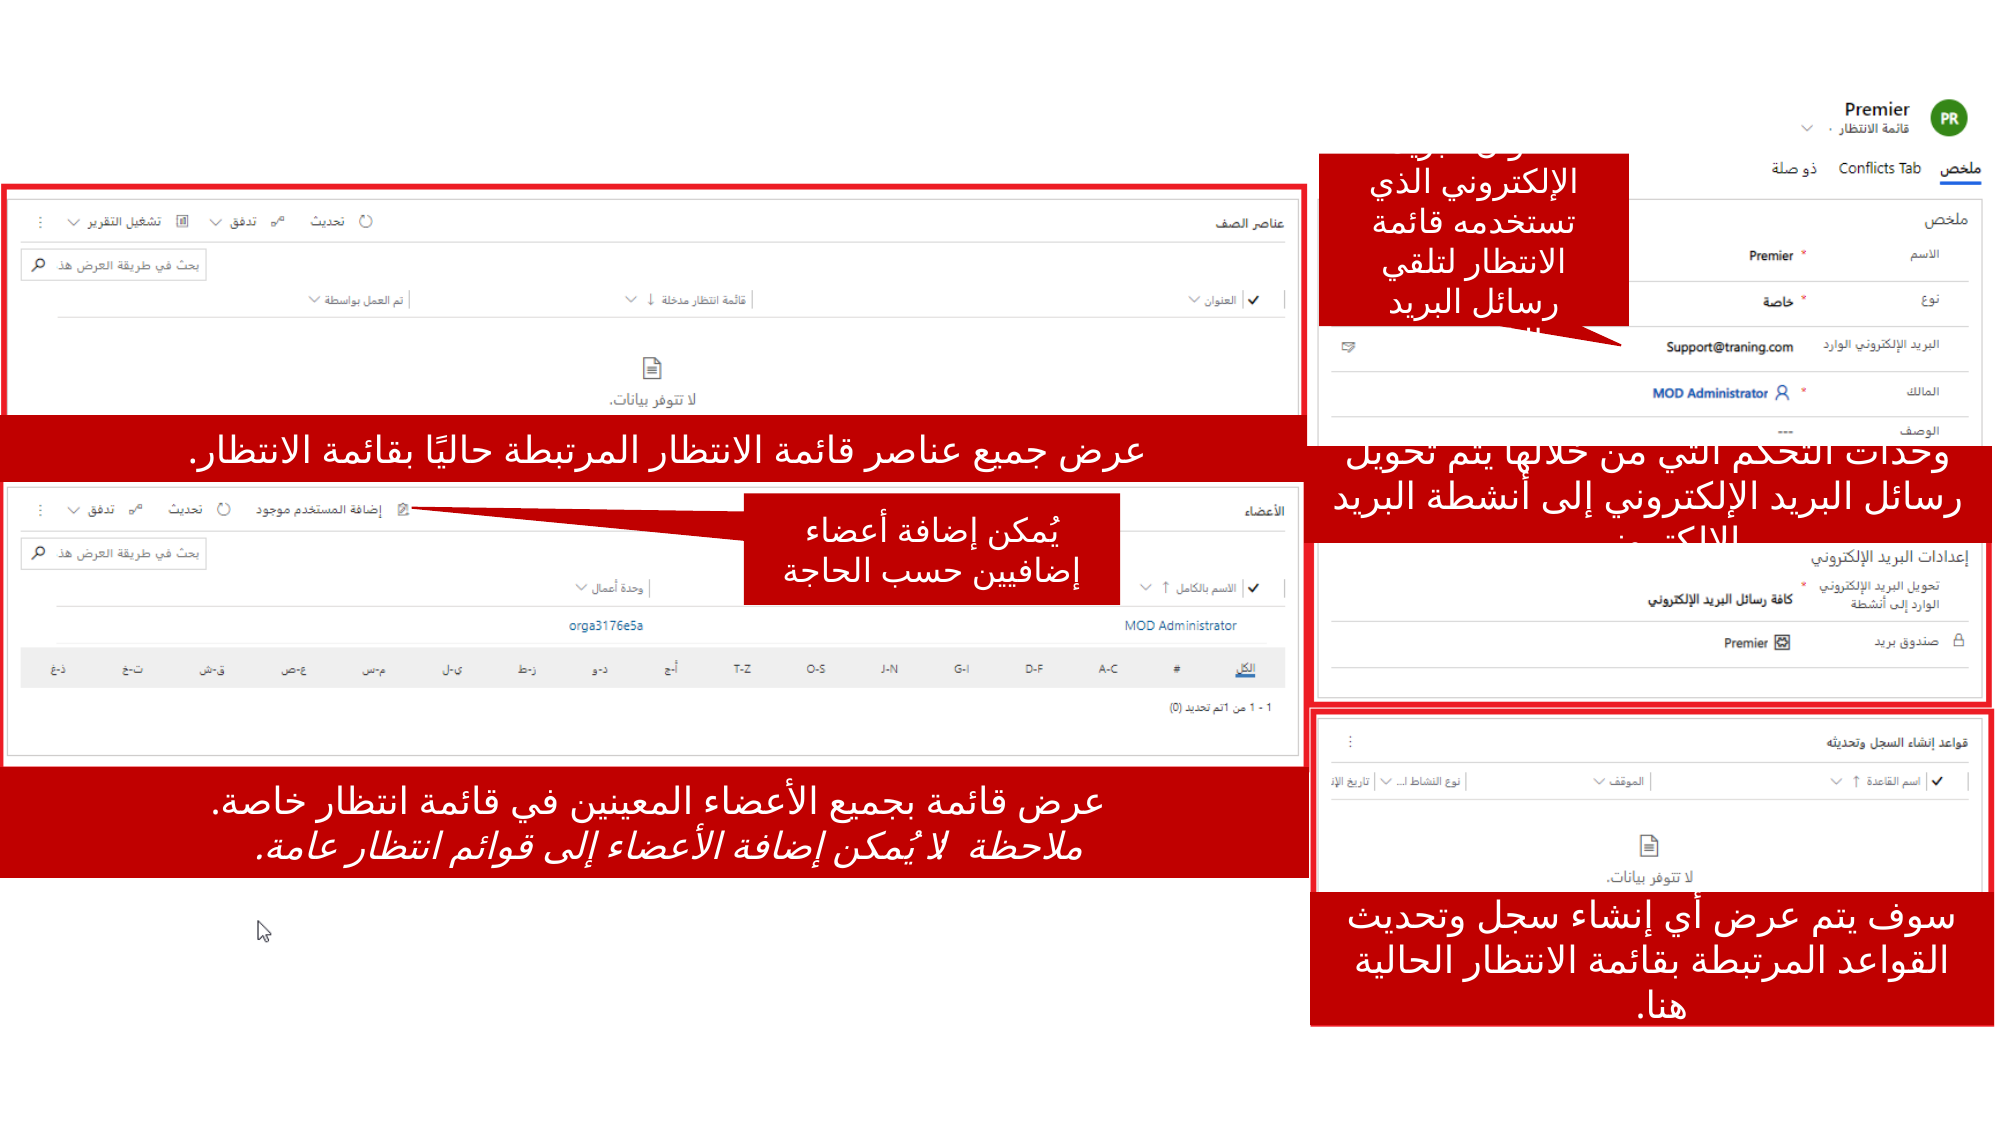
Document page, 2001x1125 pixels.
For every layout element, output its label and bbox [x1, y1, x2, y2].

picture [0, 89, 2000, 1036]
